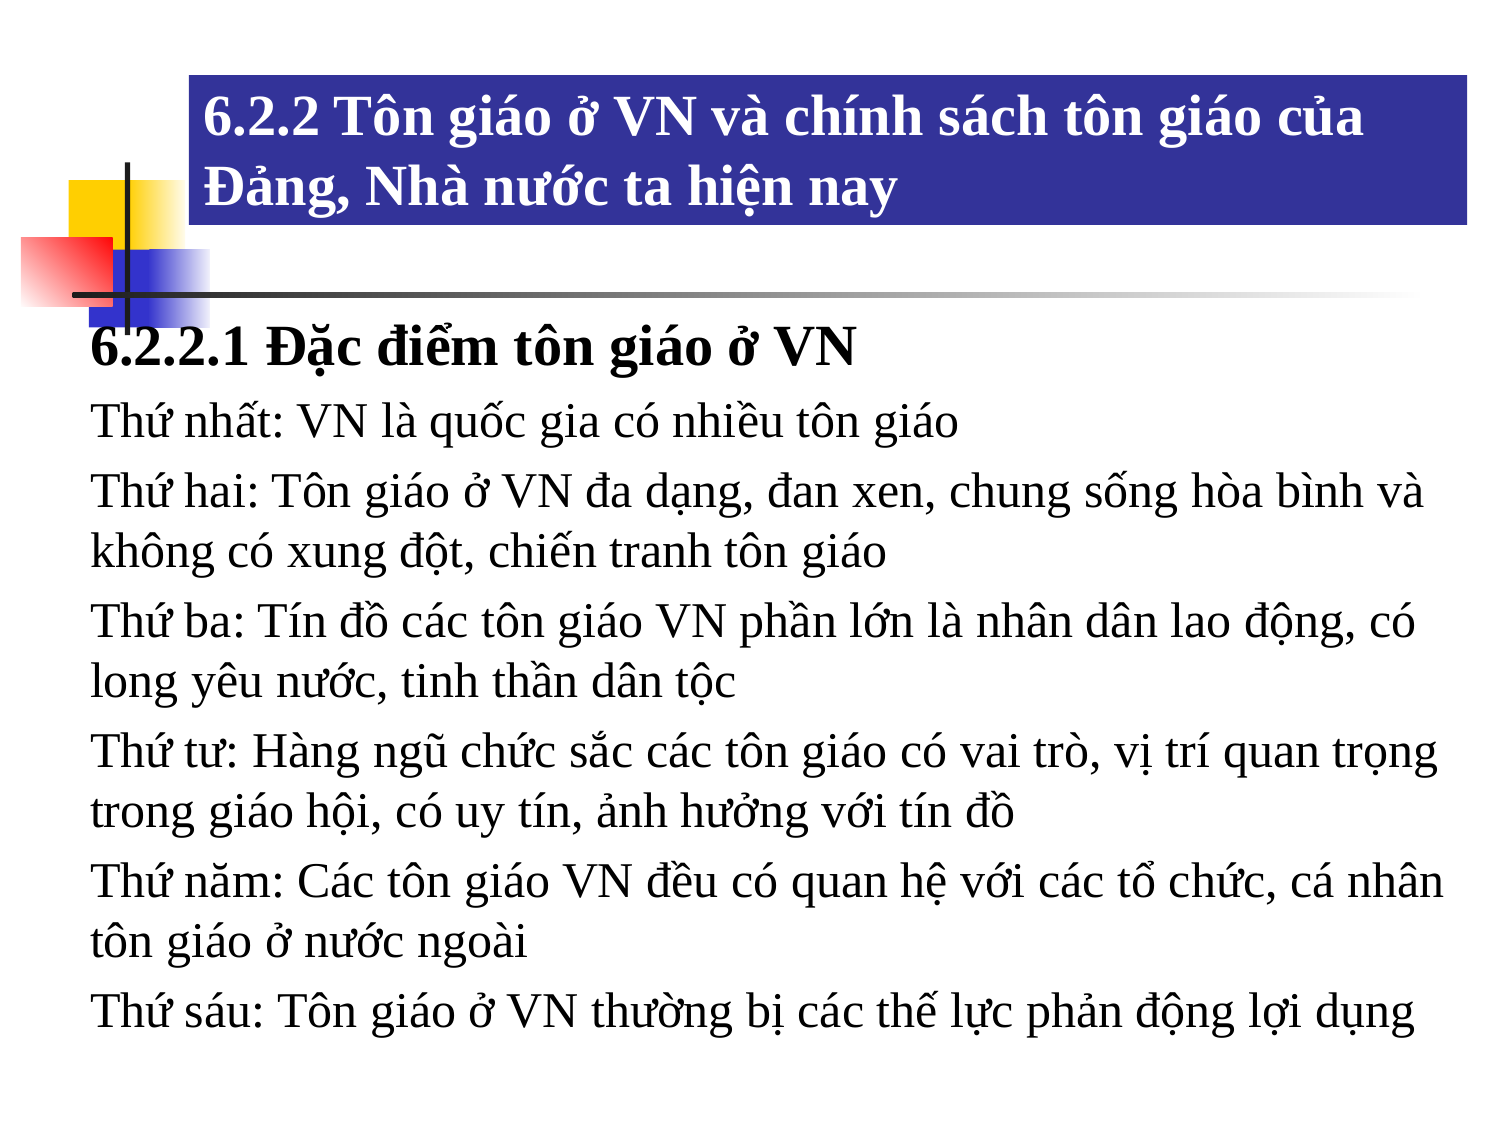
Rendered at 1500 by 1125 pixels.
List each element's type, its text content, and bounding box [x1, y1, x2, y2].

list 6.2.2.1 Đặc điểm tôn giáo ở VN Thứ nhất: VN là quốc gia có nhiều tôn giáo Thứ hai: Tôn giáo ở VN đa dạng, đan xen, chung sống hòa bình và không có xung đột, chiến tranh tôn giáo Thứ ba: Tín đồ các tôn giáo VN phần lớn là nhân dân lao động, có long yêu nước, tinh thần dân tộc Thứ tư: Hàng ngũ chức sắc các tôn giáo có vai trò, vị trí quan trọng trong giáo hội, có uy tín, ảnh hưởng với tín đồ Thứ năm: Các tôn giáo VN đều có quan hệ với các tổ chức, cá nhân tôn giáo ở nước ngoài Thứ sáu: Tôn giáo ở VN thường bị các thế lực phản động lợi dụng [75, 299, 1469, 1100]
title 6.2.2 Tôn giáo ở VN và chính sách tôn giáo của Đảng, Nhà nước ta hiện nay [188, 75, 1468, 225]
